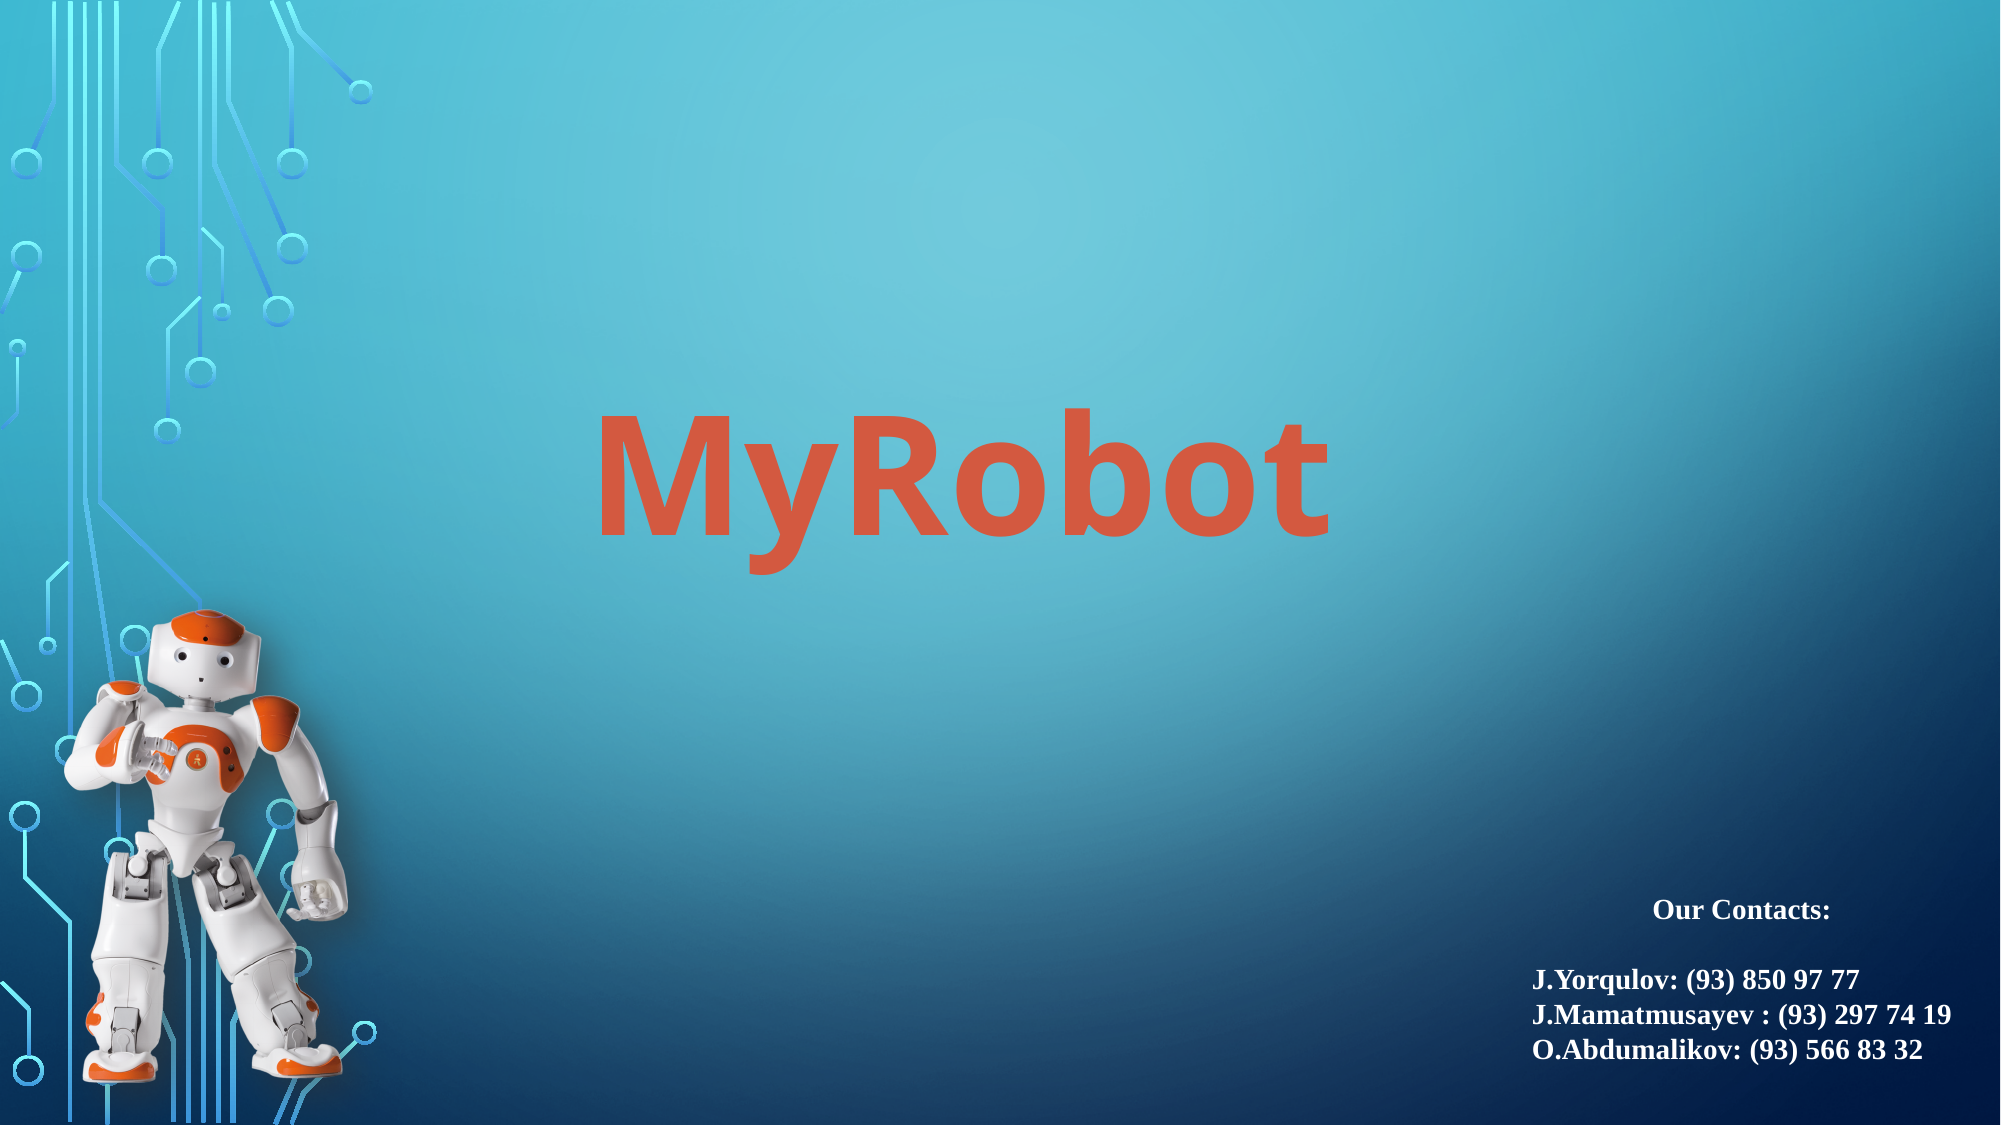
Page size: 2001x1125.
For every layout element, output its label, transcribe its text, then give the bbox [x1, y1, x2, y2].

picture [64, 609, 348, 1083]
text_box MyRobot [531, 361, 1390, 577]
text_box Our Contacts: J.Yorqulov: (93) 850 97 77 J.Mamatmusayev : (93) 297 74 19 O.Abdumalikov: (93) 566 83 32 [1517, 882, 1968, 1073]
